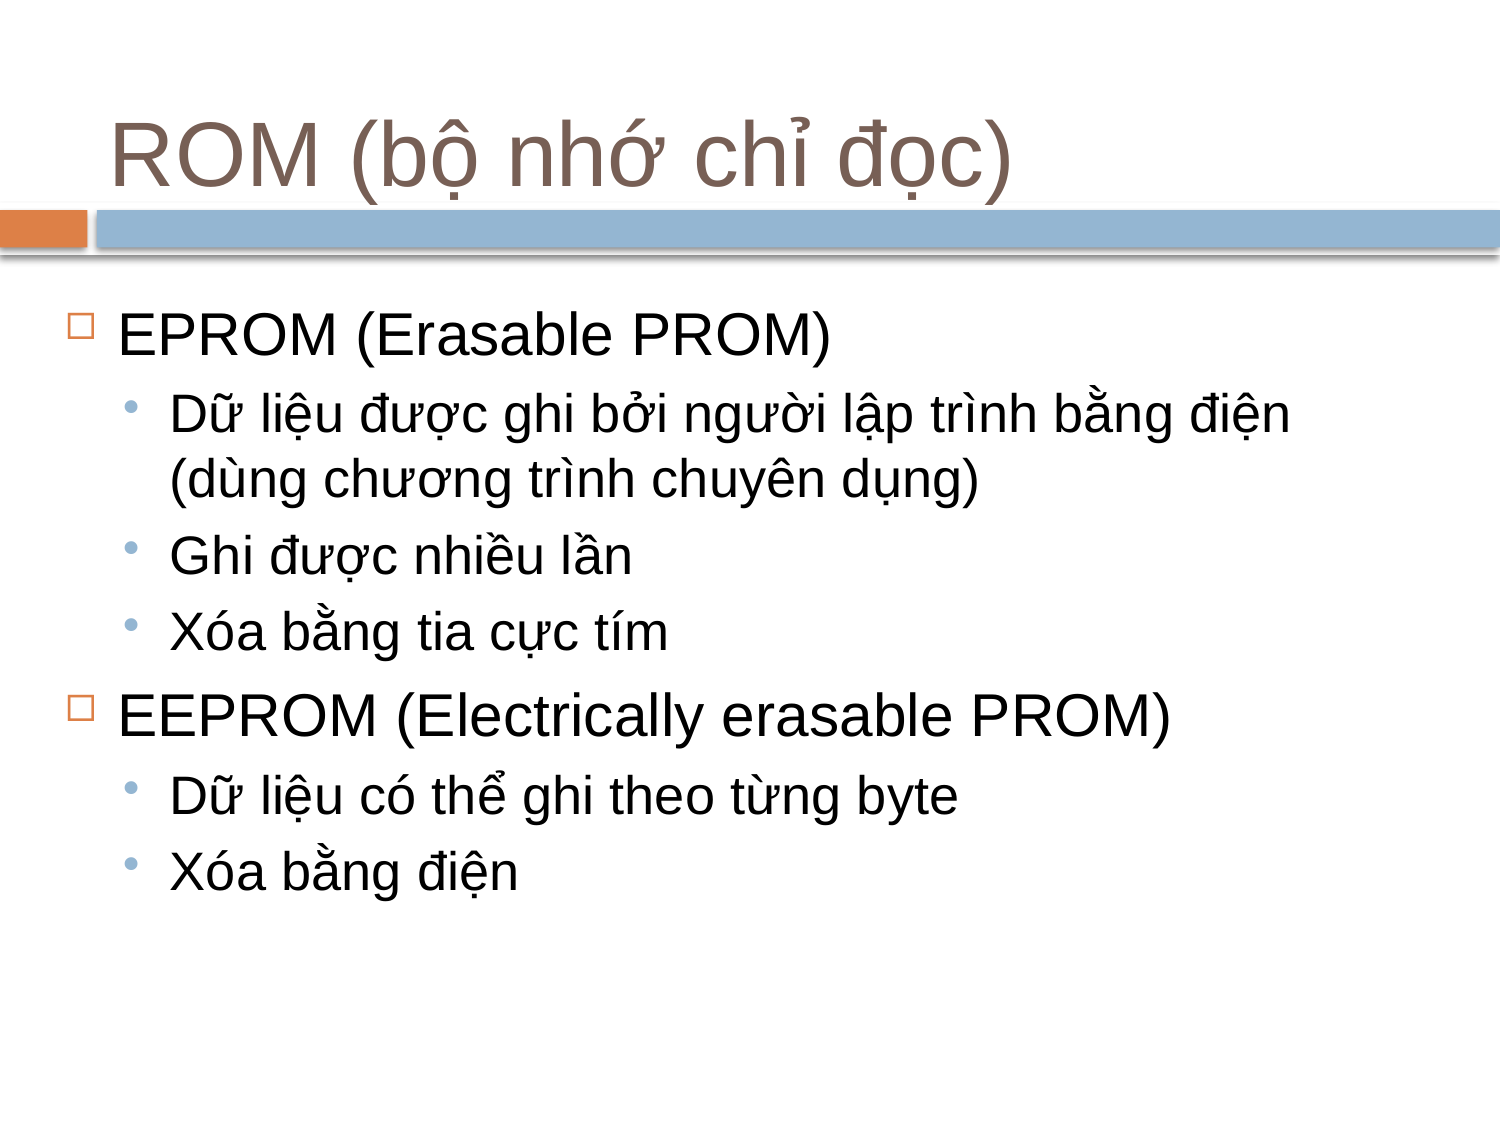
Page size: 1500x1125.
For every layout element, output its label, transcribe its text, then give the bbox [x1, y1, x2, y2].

title ROM (bộ nhớ chỉ đọc) [94, 50, 1407, 250]
list EPROM (Erasable PROM) Dữ liệu được ghi bởi người lập trình bằng điện (dùng chương trình chuyên dụng) Ghi được nhiều lần Xóa bằng tia cực tím EEPROM (Electrically erasable PROM) Dữ liệu có thể ghi theo từng byte Xóa bằng điện [50, 287, 1438, 988]
